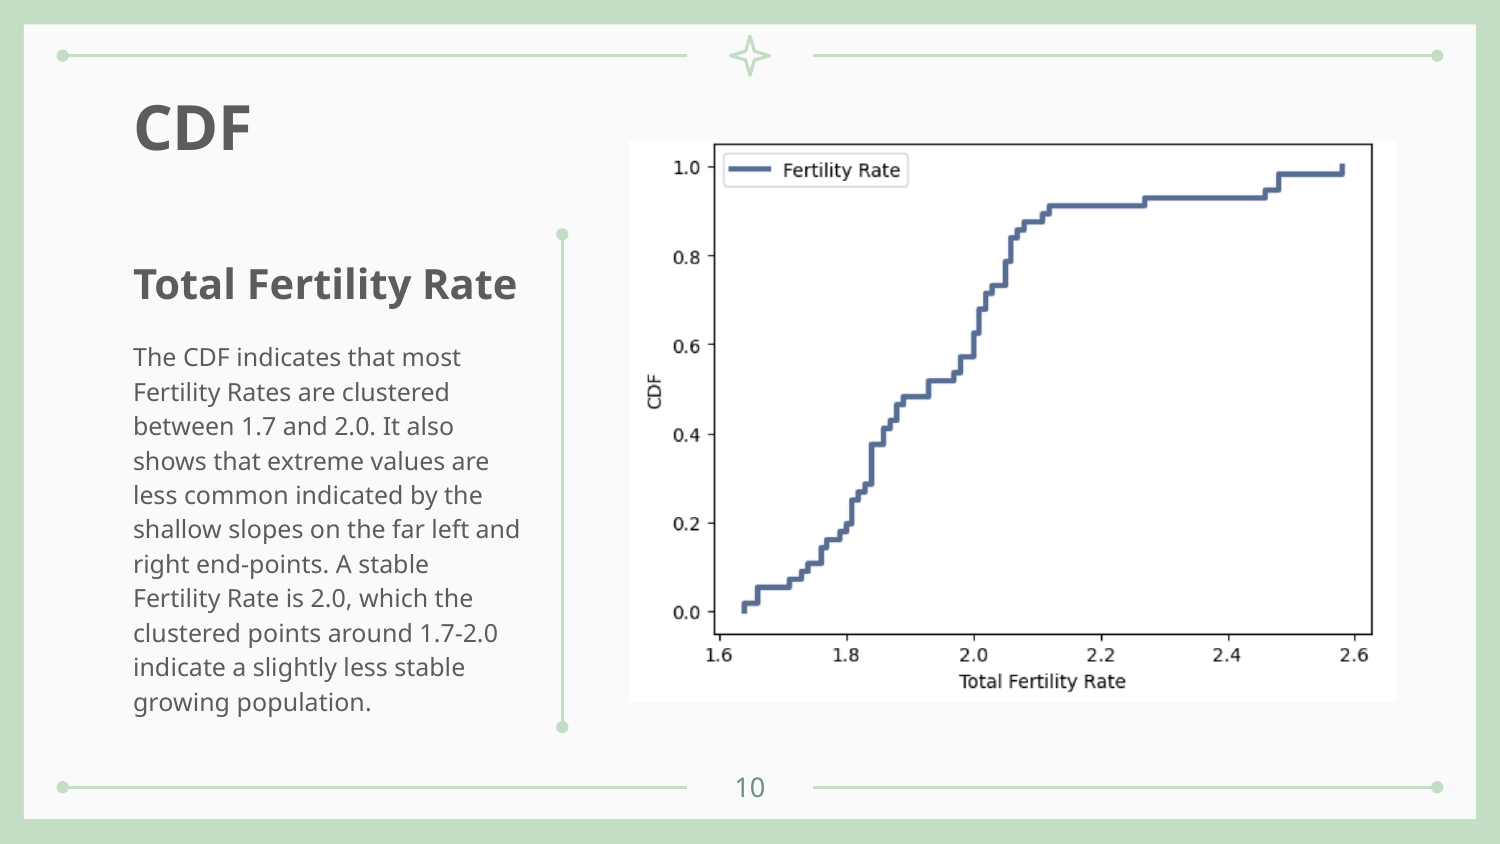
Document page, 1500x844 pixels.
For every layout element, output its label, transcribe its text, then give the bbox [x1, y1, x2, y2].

title CDF [118, 72, 1382, 167]
slide_number ‹#› [705, 755, 795, 810]
picture [628, 141, 1396, 703]
text_box The CDF indicates that most Fertility Rates are clustered between 1.7 and 2.0. It also shows that extreme values are less common indicated by the shallow slopes on the far left and right end-points. A stable Fertility Rate is 2.0, which the clustered points around 1.7-2.0 indicate a slightly less stable growing population. [118, 322, 538, 552]
text_box Total Fertility Rate [118, 242, 538, 322]
